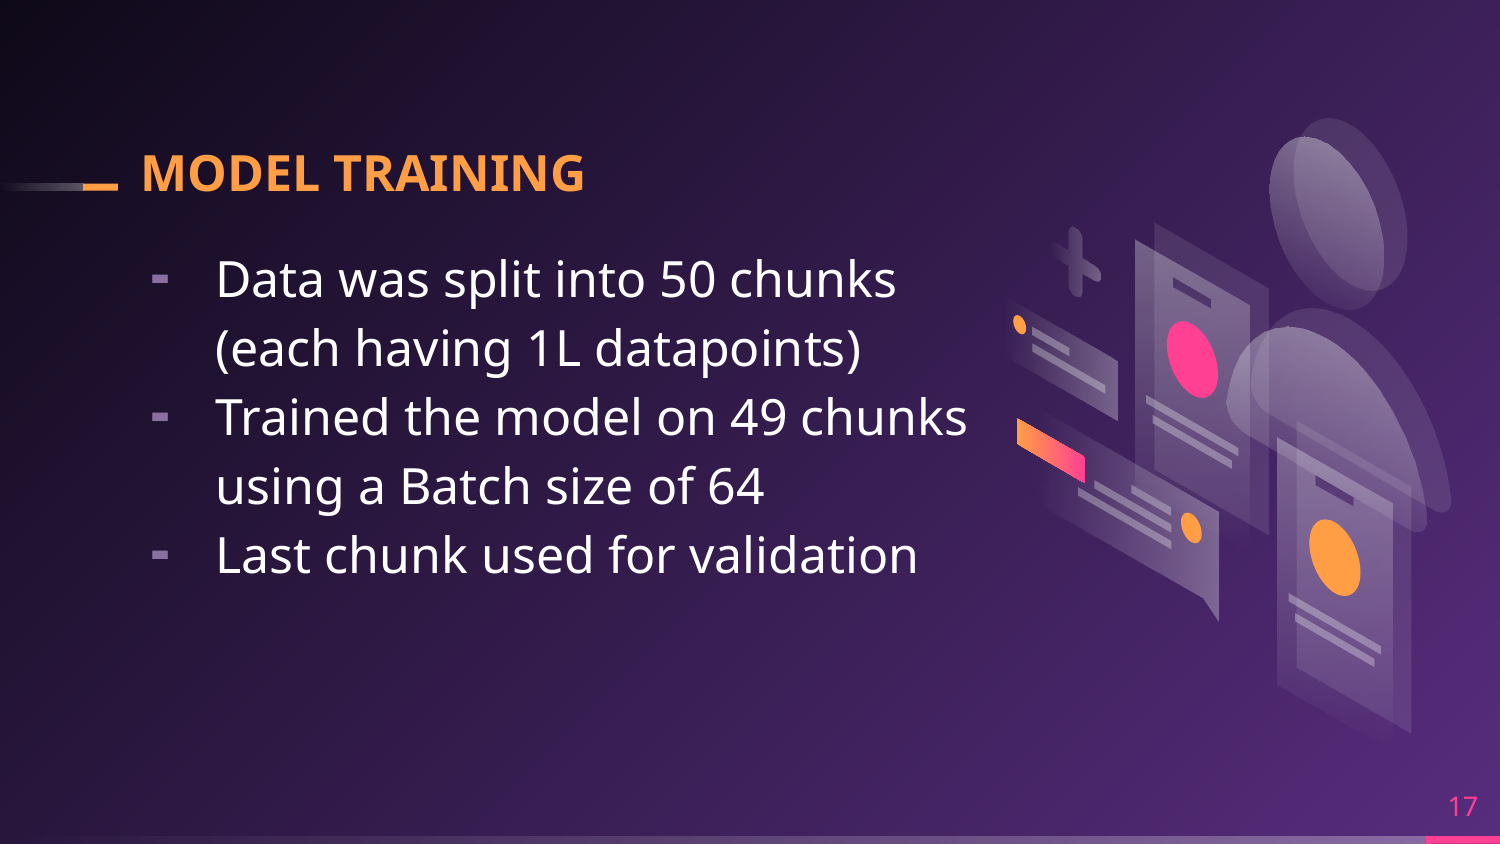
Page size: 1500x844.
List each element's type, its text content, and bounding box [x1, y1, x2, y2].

title MODEL TRAINING [140, 137, 997, 203]
list Data was split into 50 chunks (each having 1L datapoints) Trained the model on 49 chunks using a Batch size of 64 Last chunk used for validation [140, 238, 997, 737]
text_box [1002, 117, 1452, 751]
slide_number 17 [1426, 779, 1500, 837]
